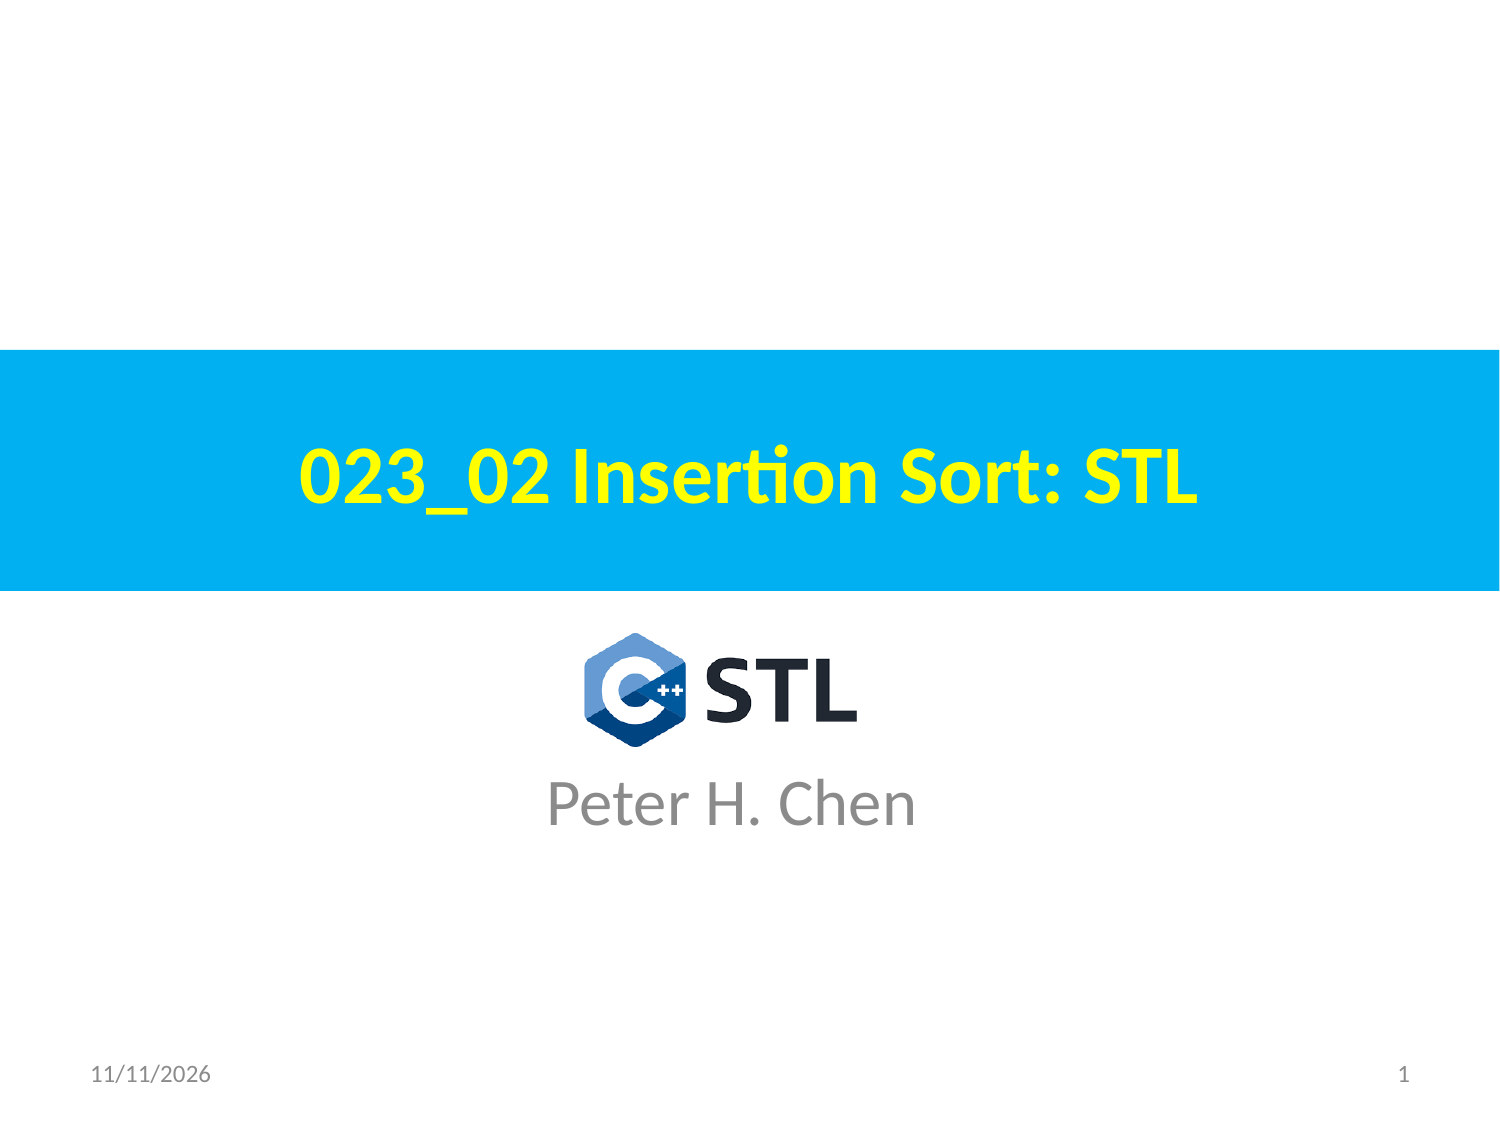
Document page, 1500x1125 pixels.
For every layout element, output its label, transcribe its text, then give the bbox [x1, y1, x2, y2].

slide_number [75, 1042, 425, 1103]
title 023_02 Insertion Sort: STL [0, 349, 1500, 591]
slide_number 1 [1074, 1042, 1425, 1103]
subtitle Peter H. Chen [206, 751, 1257, 866]
picture [584, 633, 857, 747]
